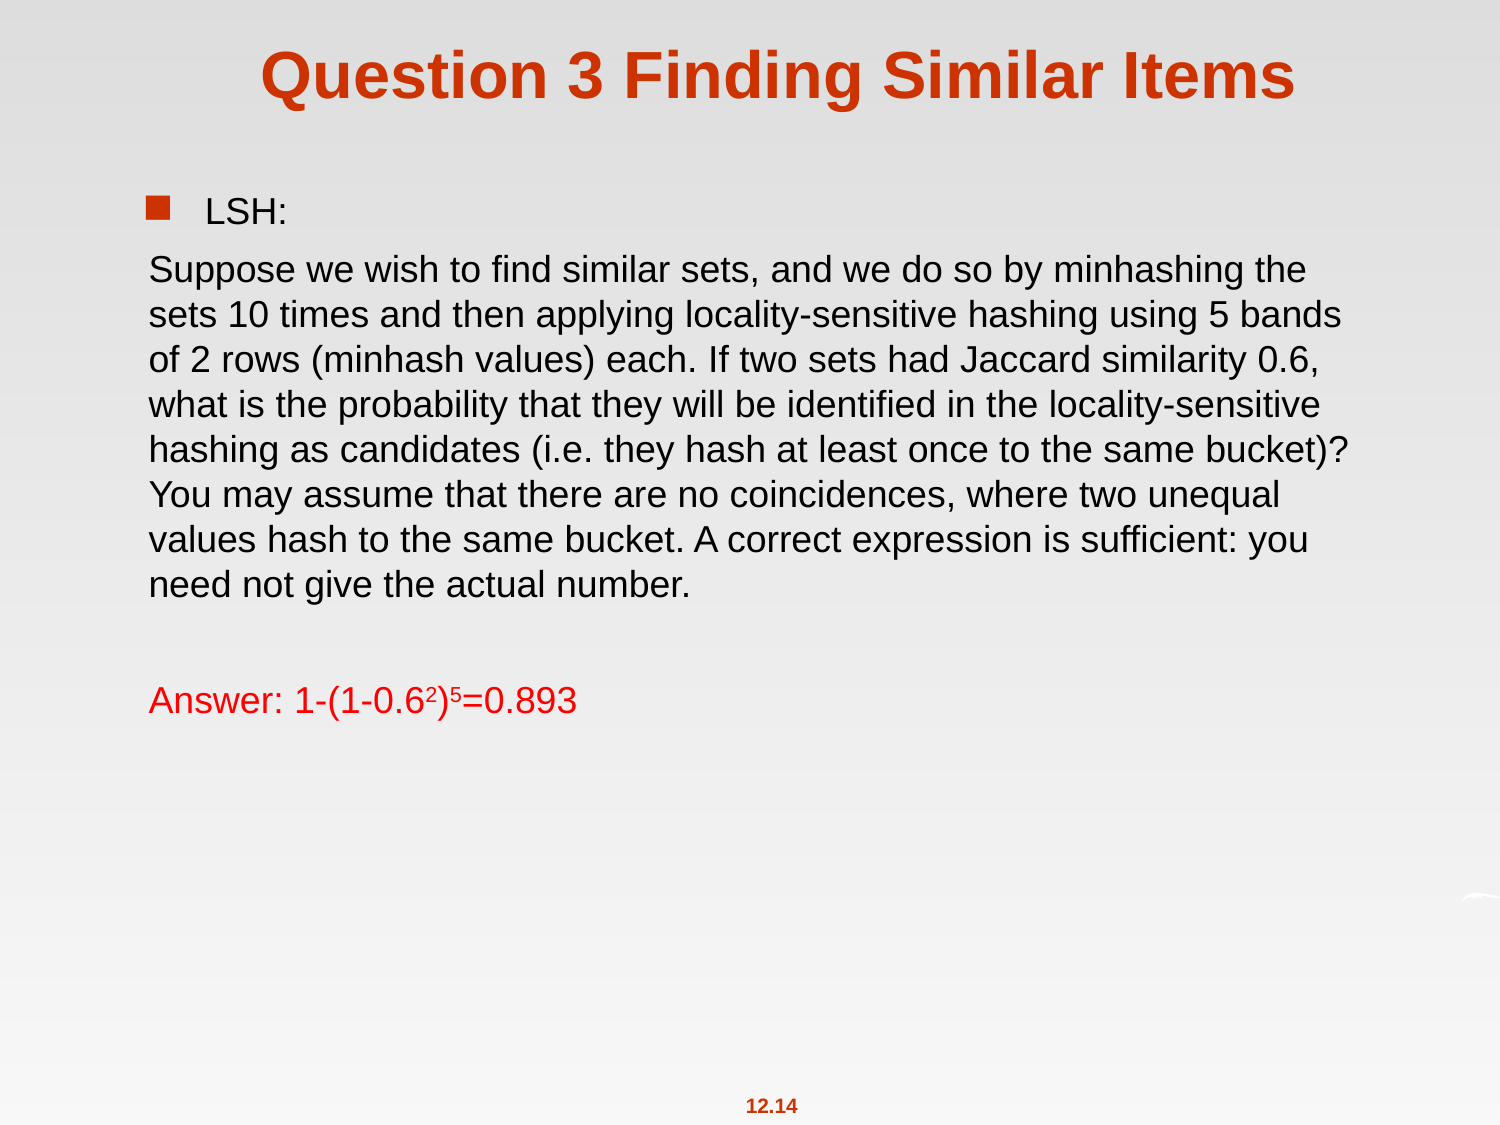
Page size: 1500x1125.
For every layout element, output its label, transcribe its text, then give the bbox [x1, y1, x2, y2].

title Question 3 Finding Similar Items [126, 19, 1451, 120]
list LSH: Suppose we wish to find similar sets, and we do so by minhashing the sets 10 times and then applying locality-sensitive hashing using 5 bands of 2 rows (minhash values) each. If two sets had Jaccard similarity 0.6, what is the probability that they will be identified in the locality-sensitive hashing as candidates (i.e. they hash at least once to the same bucket)? You may assume that there are no coincidences, where two unequal values hash to the same bucket. A correct expression is sufficient: you need not give the actual number. Answer: 1-(1-0.62)5=0.893 [133, 179, 1391, 984]
